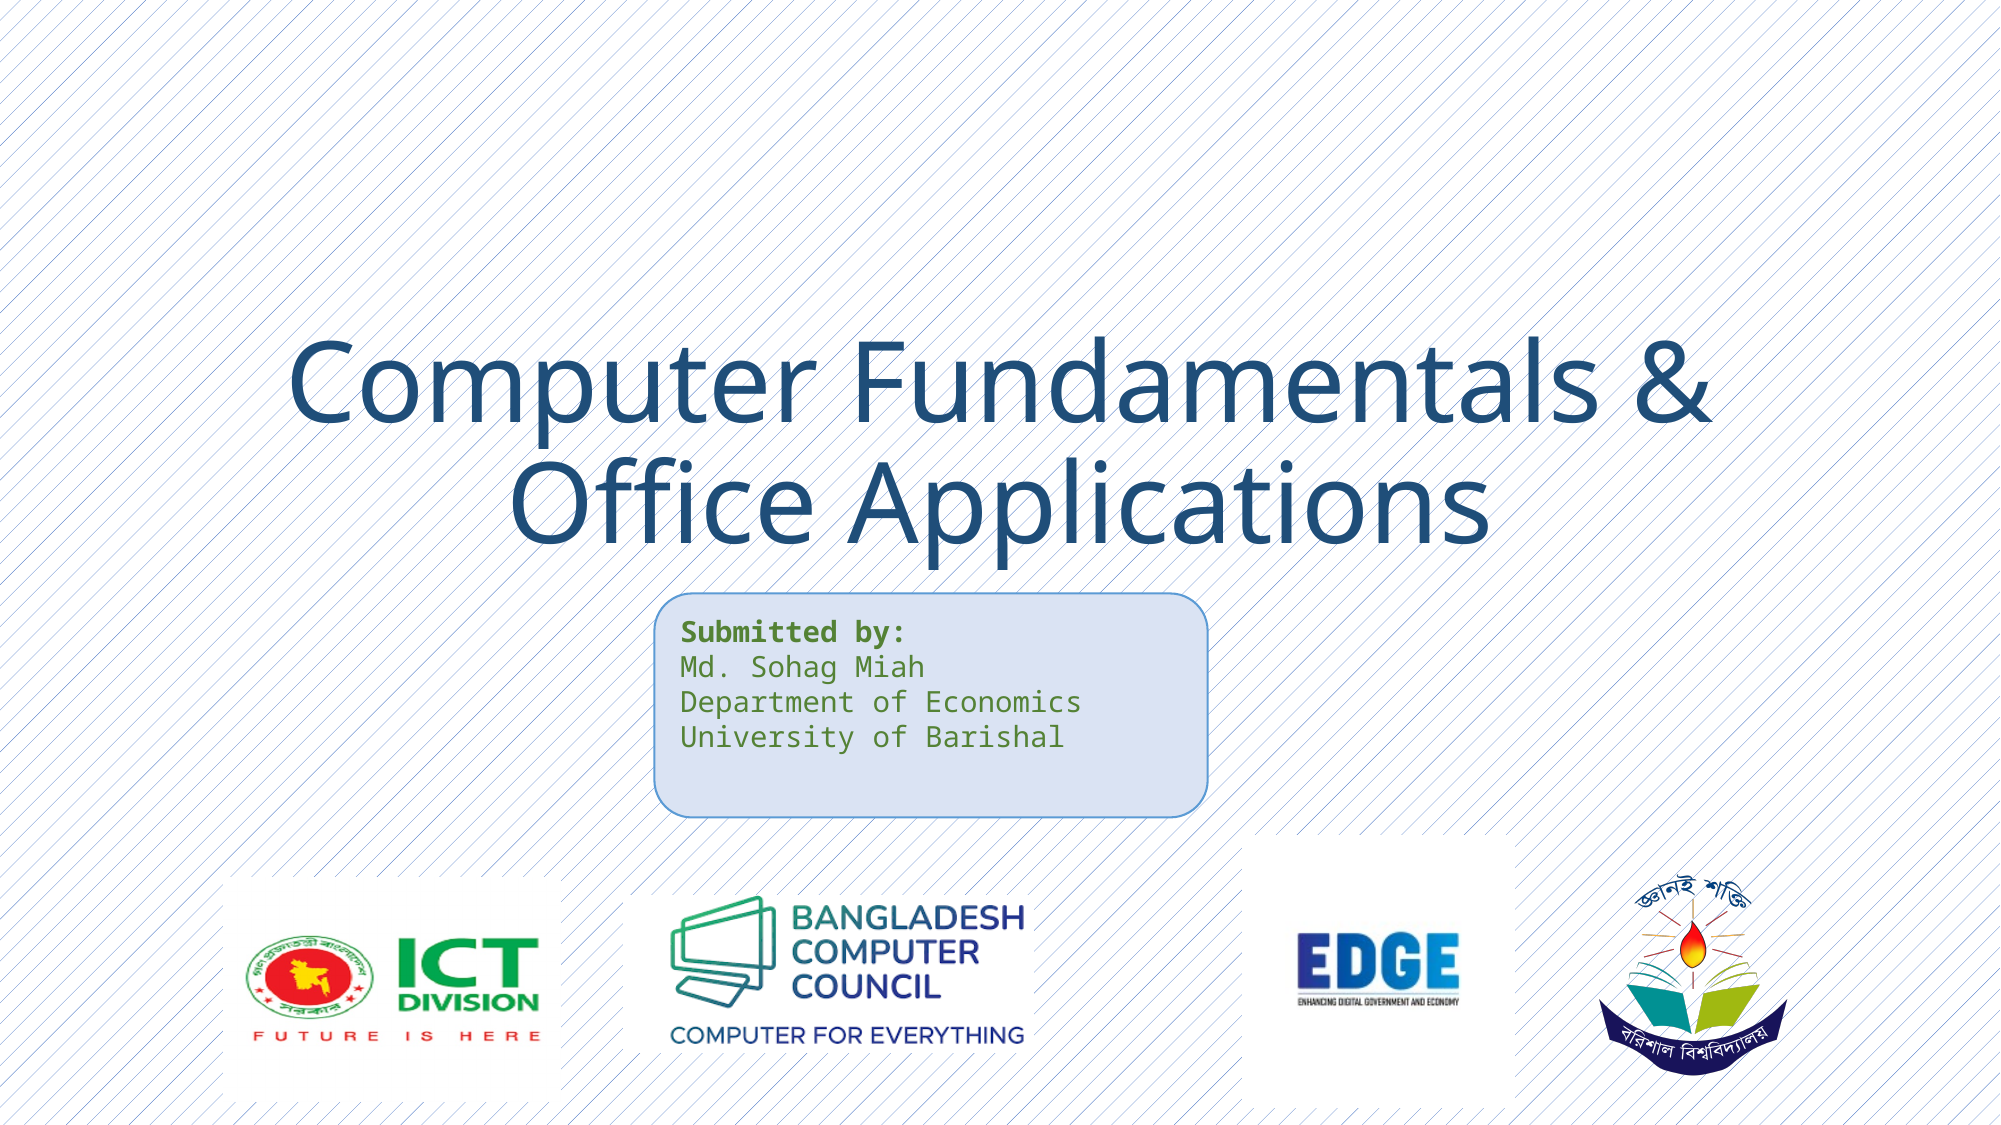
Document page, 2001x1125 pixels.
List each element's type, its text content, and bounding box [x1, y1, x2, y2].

title Computer Fundamentals & Office Applications [249, 184, 1750, 576]
picture [1583, 864, 1803, 1084]
picture [223, 877, 561, 1102]
text_box Submitted by: Md. Sohag Miah Department of Economics University of Barishal [653, 592, 1209, 819]
picture [623, 895, 1034, 1053]
picture [1242, 835, 1515, 1108]
